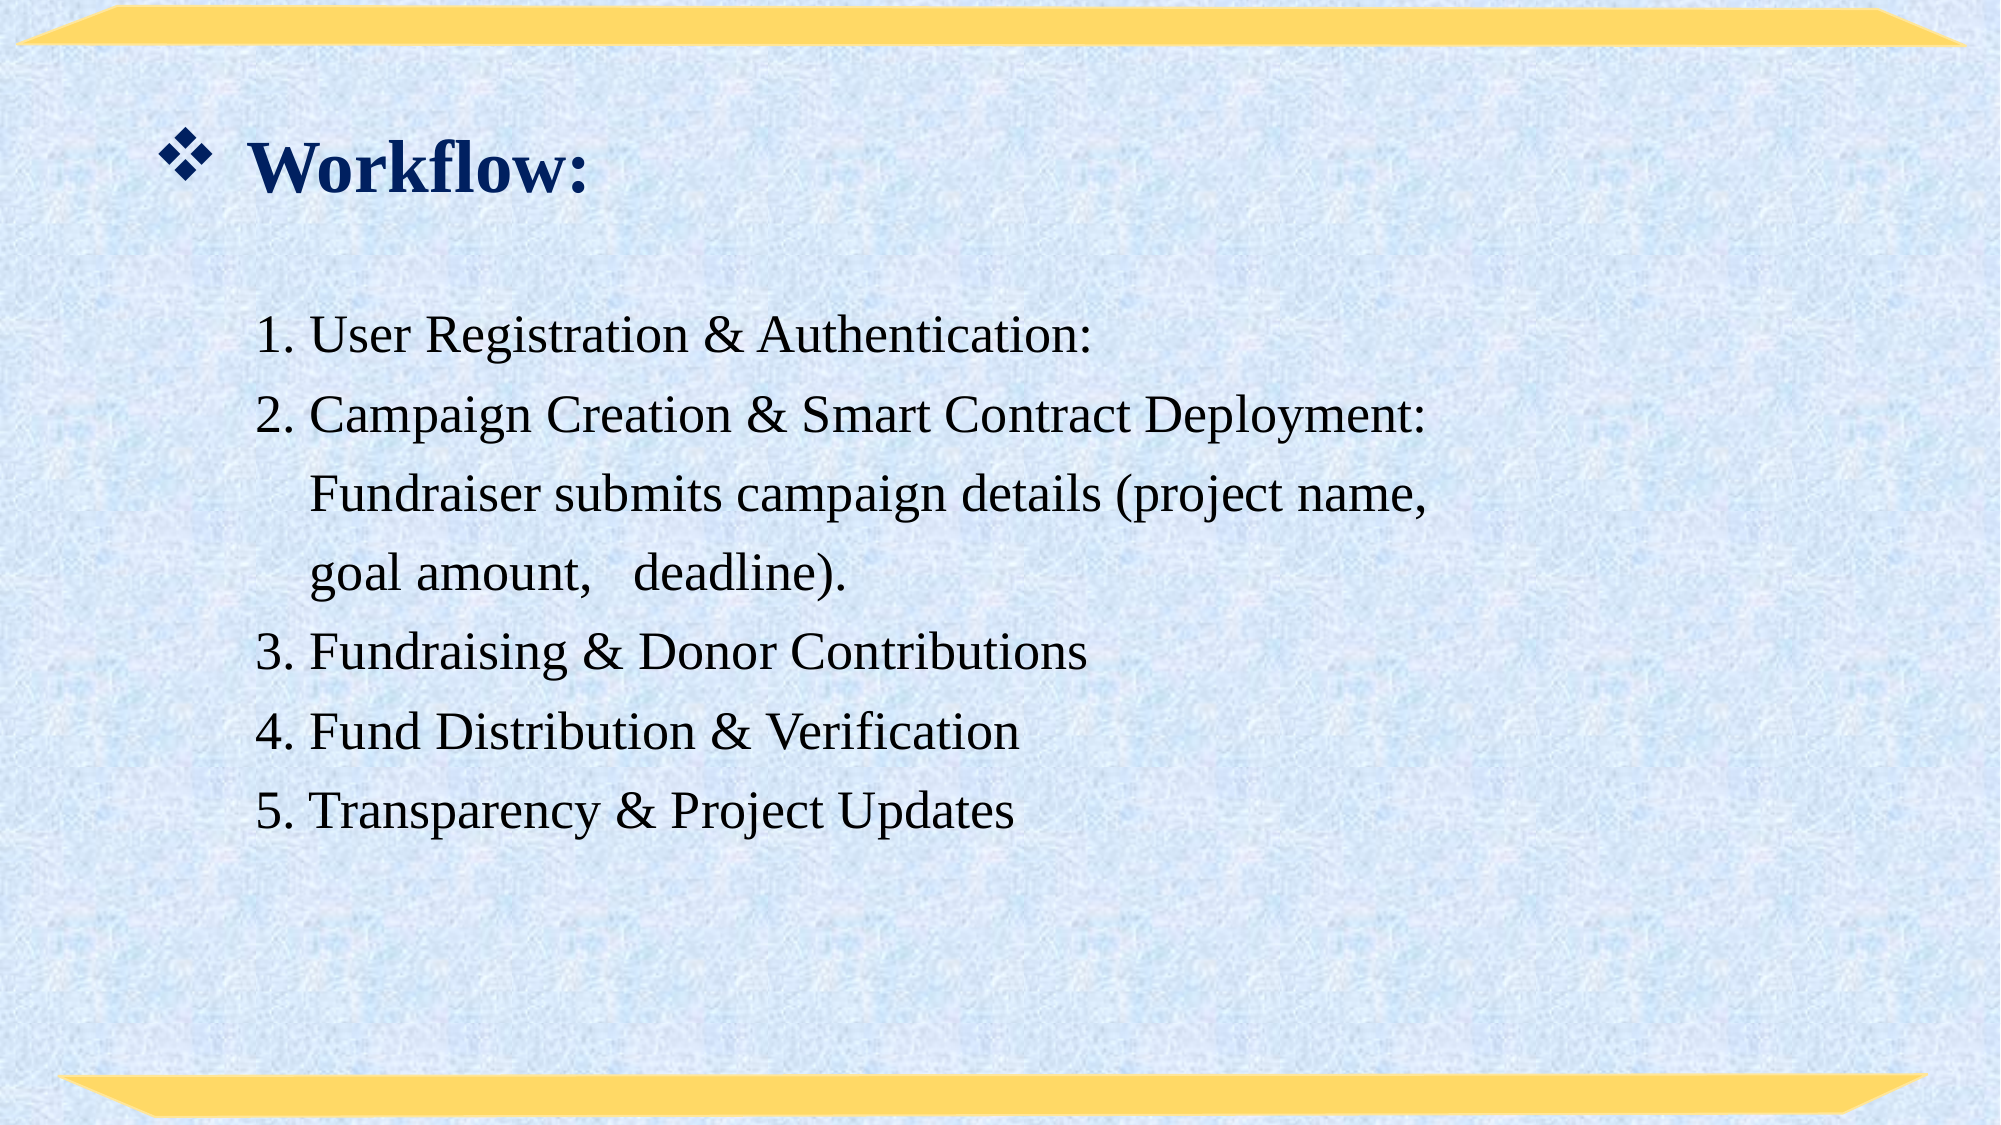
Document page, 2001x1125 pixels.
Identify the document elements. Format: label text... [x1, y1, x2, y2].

list 1. User Registration & Authentication: 2. Campaign Creation & Smart Contract Deployment: Fundraiser submits campaign details (project name, goal amount, deadline). 3. Fundraising & Donor Contributions 4. Fund Distribution & Verification 5. Transparency & Project Updates [240, 298, 1966, 1013]
title Workflow: [137, 59, 1863, 278]
text_box [15, 4, 1967, 48]
text_box [57, 1073, 1929, 1118]
picture [0, 0, 2001, 1125]
